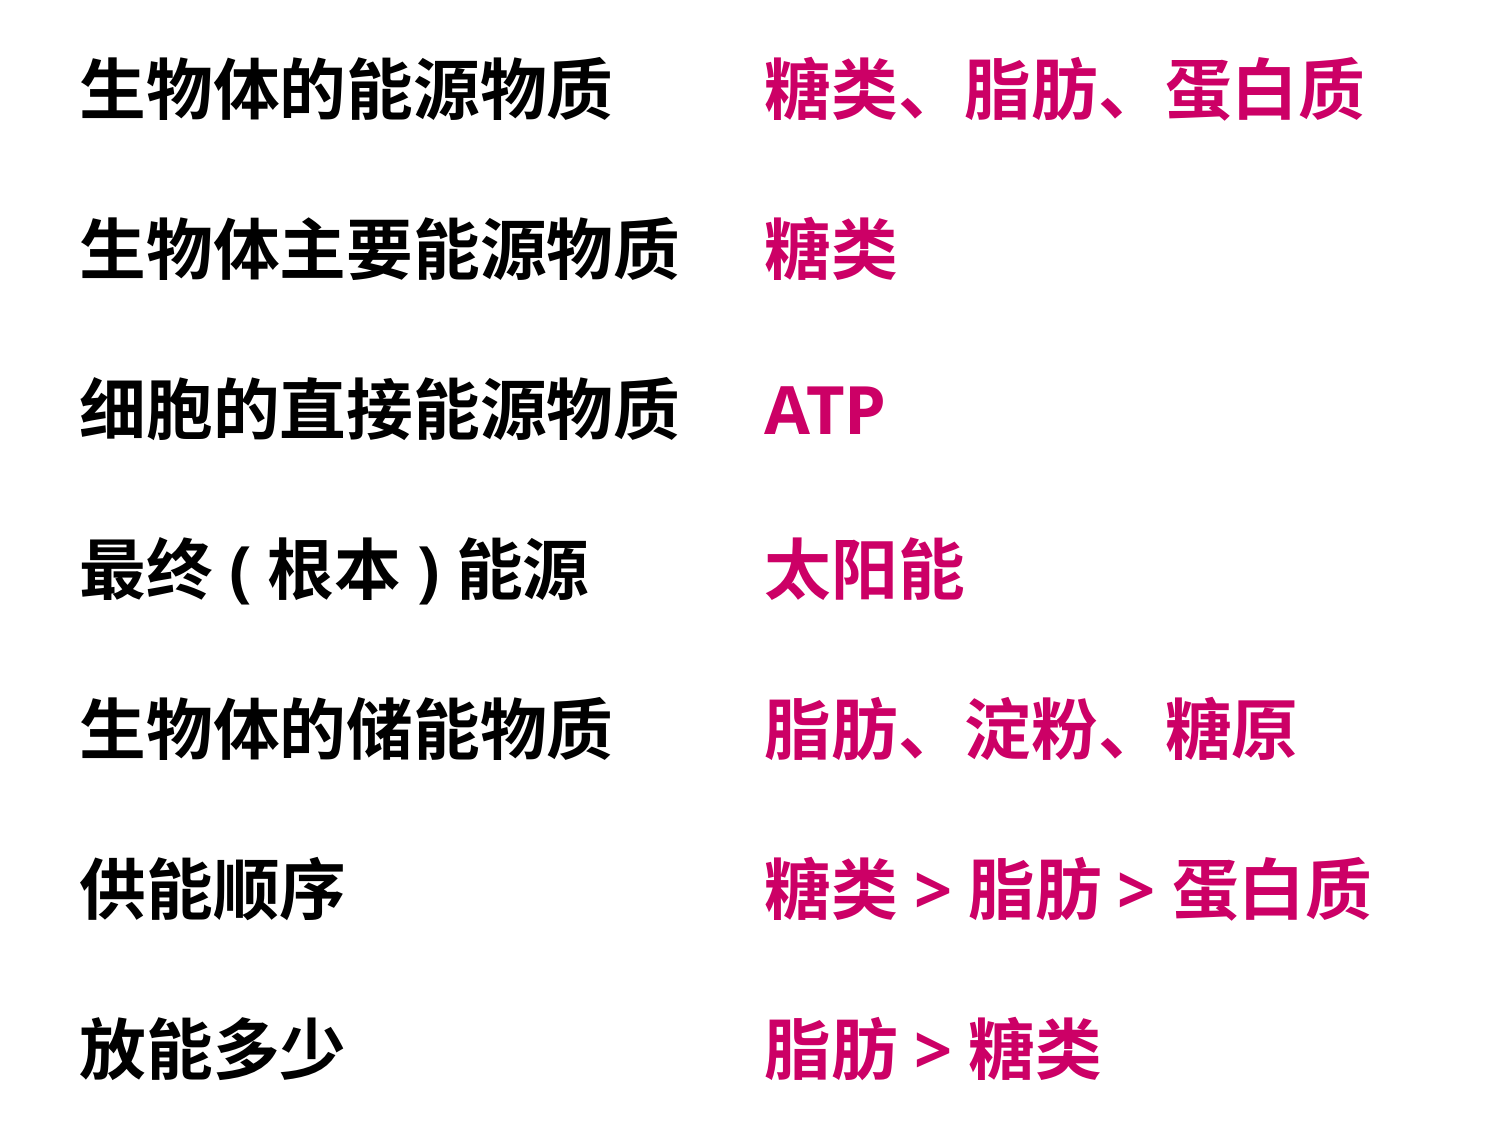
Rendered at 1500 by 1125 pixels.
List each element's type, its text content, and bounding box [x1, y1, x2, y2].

text_box 糖类、脂肪、蛋白质 糖类 ATP 太阳能 脂肪、淀粉、糖原 糖类>脂肪>蛋白质 脂肪>糖类 [750, 40, 1388, 1095]
text_box 生物体的能源物质 生物体主要能源物质 细胞的直接能源物质 最终(根本)能源 生物体的储能物质 供能顺序 放能多少 [64, 40, 696, 1095]
